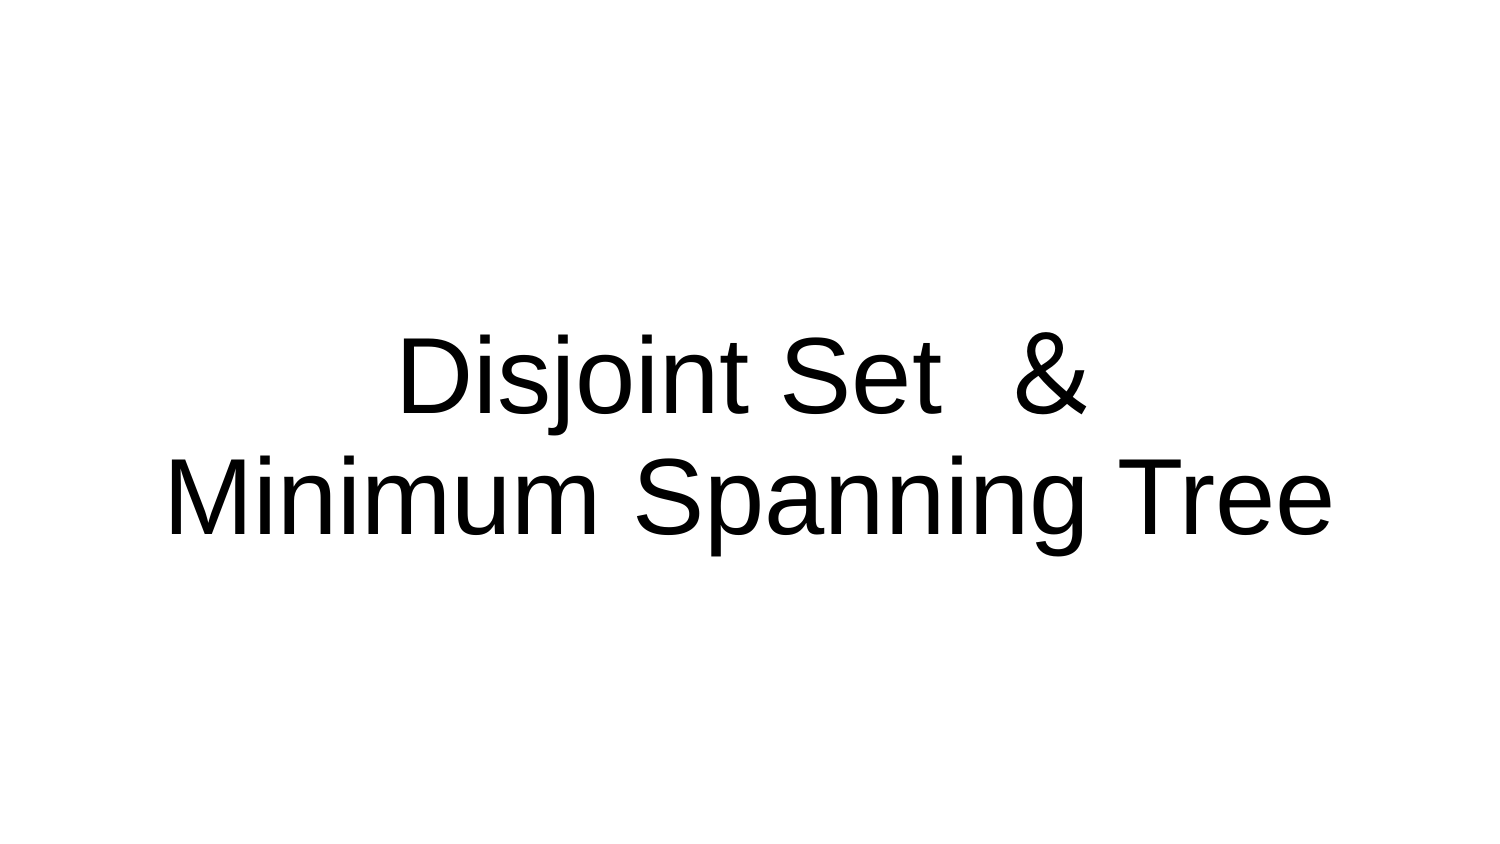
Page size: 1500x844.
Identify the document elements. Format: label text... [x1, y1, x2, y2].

title Disjoint Set ＆ Minimum Spanning Tree [51, 88, 1449, 573]
